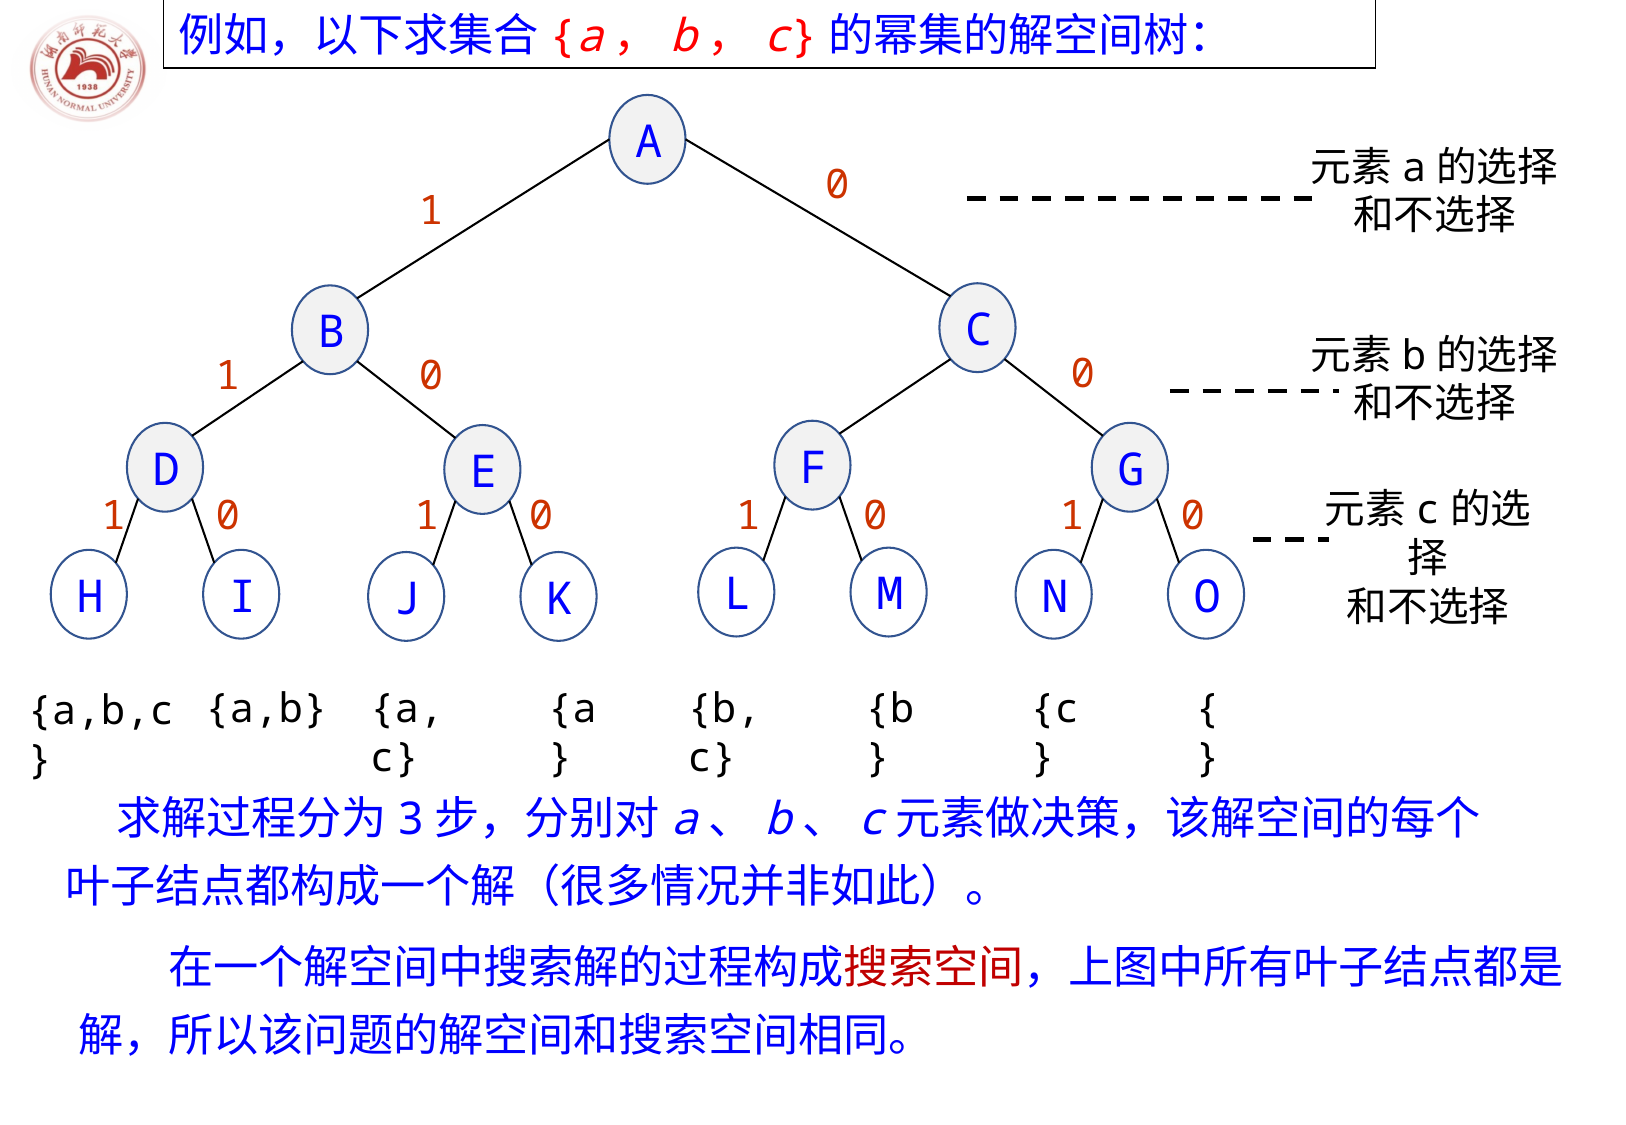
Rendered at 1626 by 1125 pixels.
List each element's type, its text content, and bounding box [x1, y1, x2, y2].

picture [41, 38, 137, 94]
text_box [966, 132, 1575, 590]
text_box 在一个解空间中搜索解的过程构成搜索空间，上图中所有叶子结点都是解，所以该问题的解空间和搜索空间相同。 [63, 917, 1587, 1069]
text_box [12, 94, 1270, 741]
text_box 求解过程分为3步，分别对a、b、c元素做决策，该解空间的每个叶子结点都构成一个解（很多情况并非如此）。 [50, 768, 1537, 919]
text_box 例如，以下求集合{a，b，c}的幂集的解空间树： [163, 0, 1376, 69]
